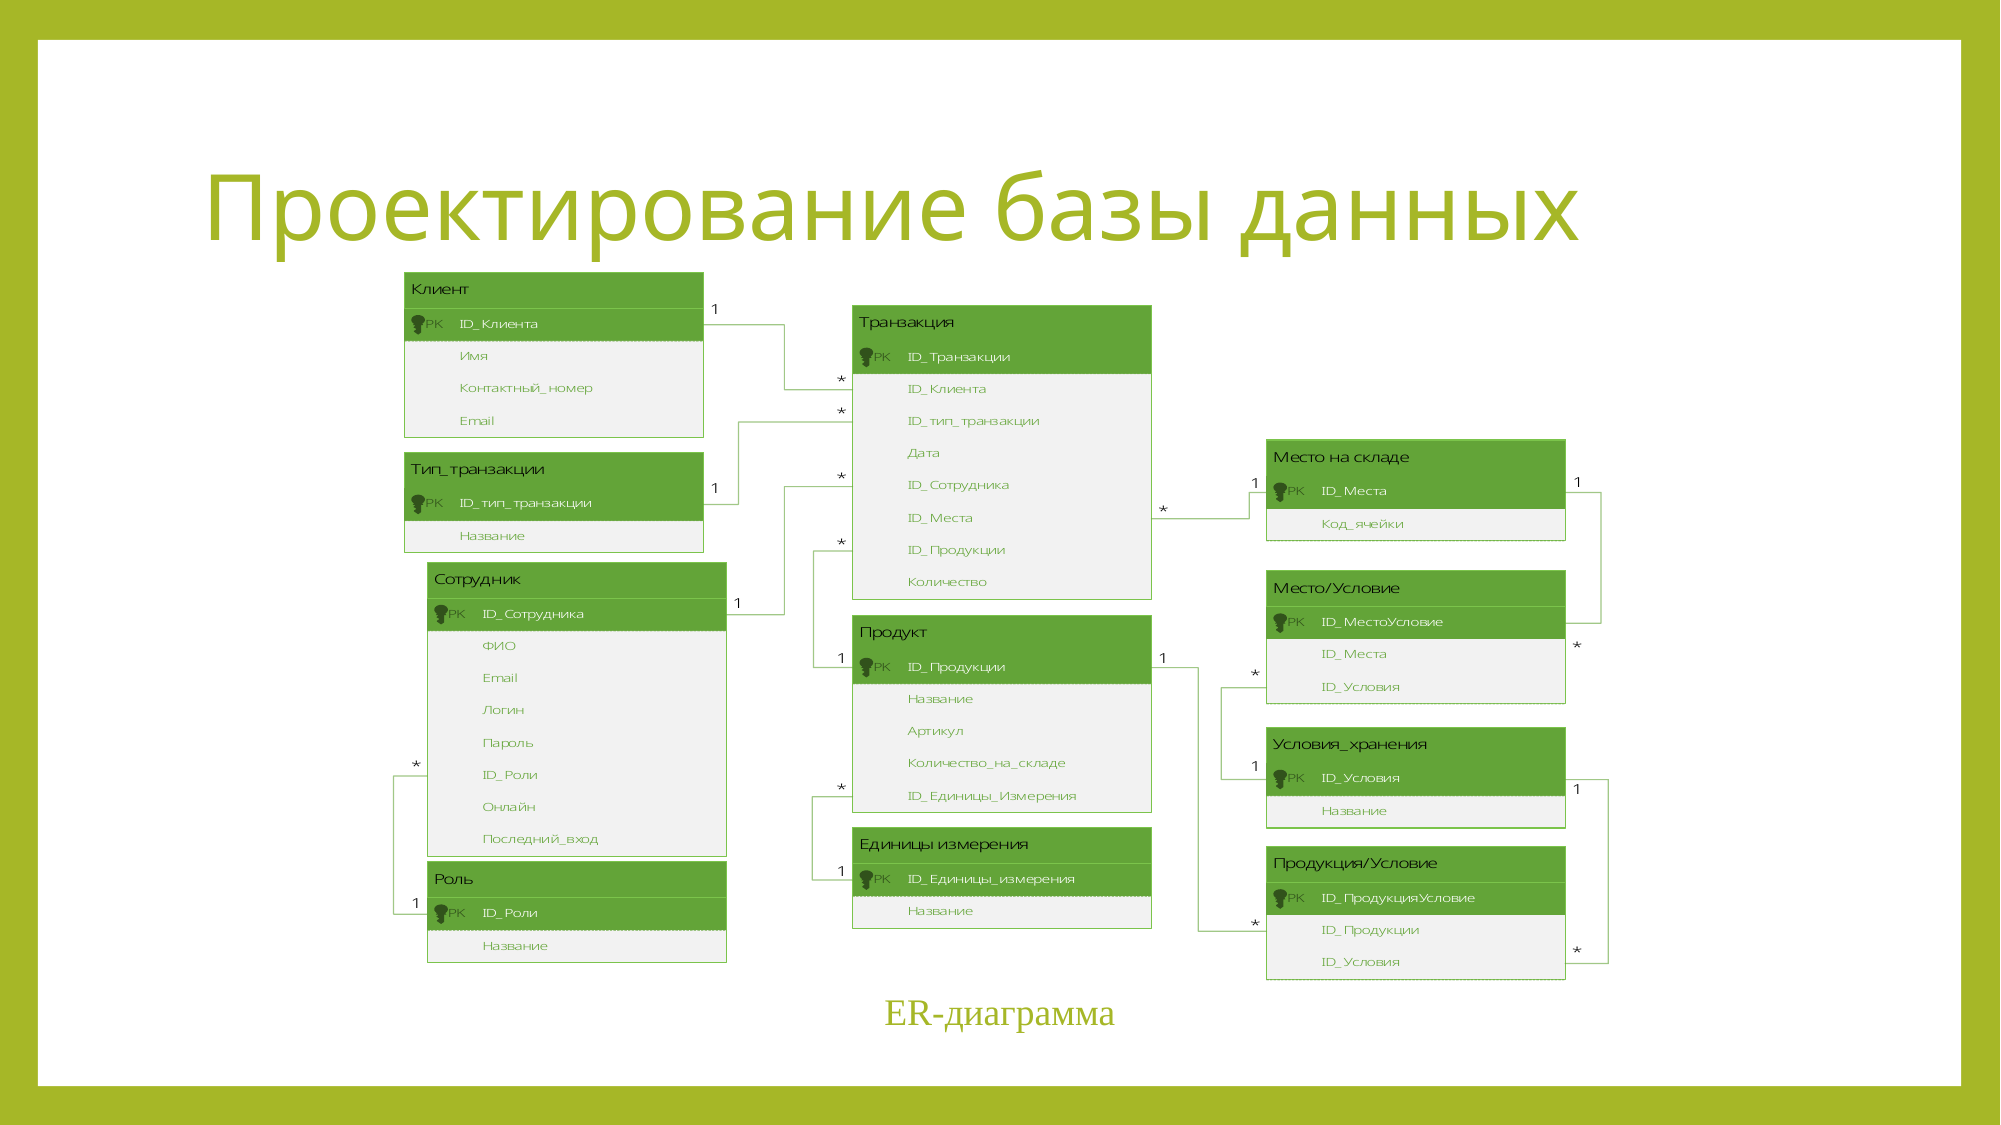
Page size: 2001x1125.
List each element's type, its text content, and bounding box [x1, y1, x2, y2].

text_box [692, 73, 2000, 81]
text_box ER-диаграмма [554, 990, 1446, 1041]
picture [390, 269, 1610, 982]
title Проектирование базы данных [187, 99, 1808, 323]
